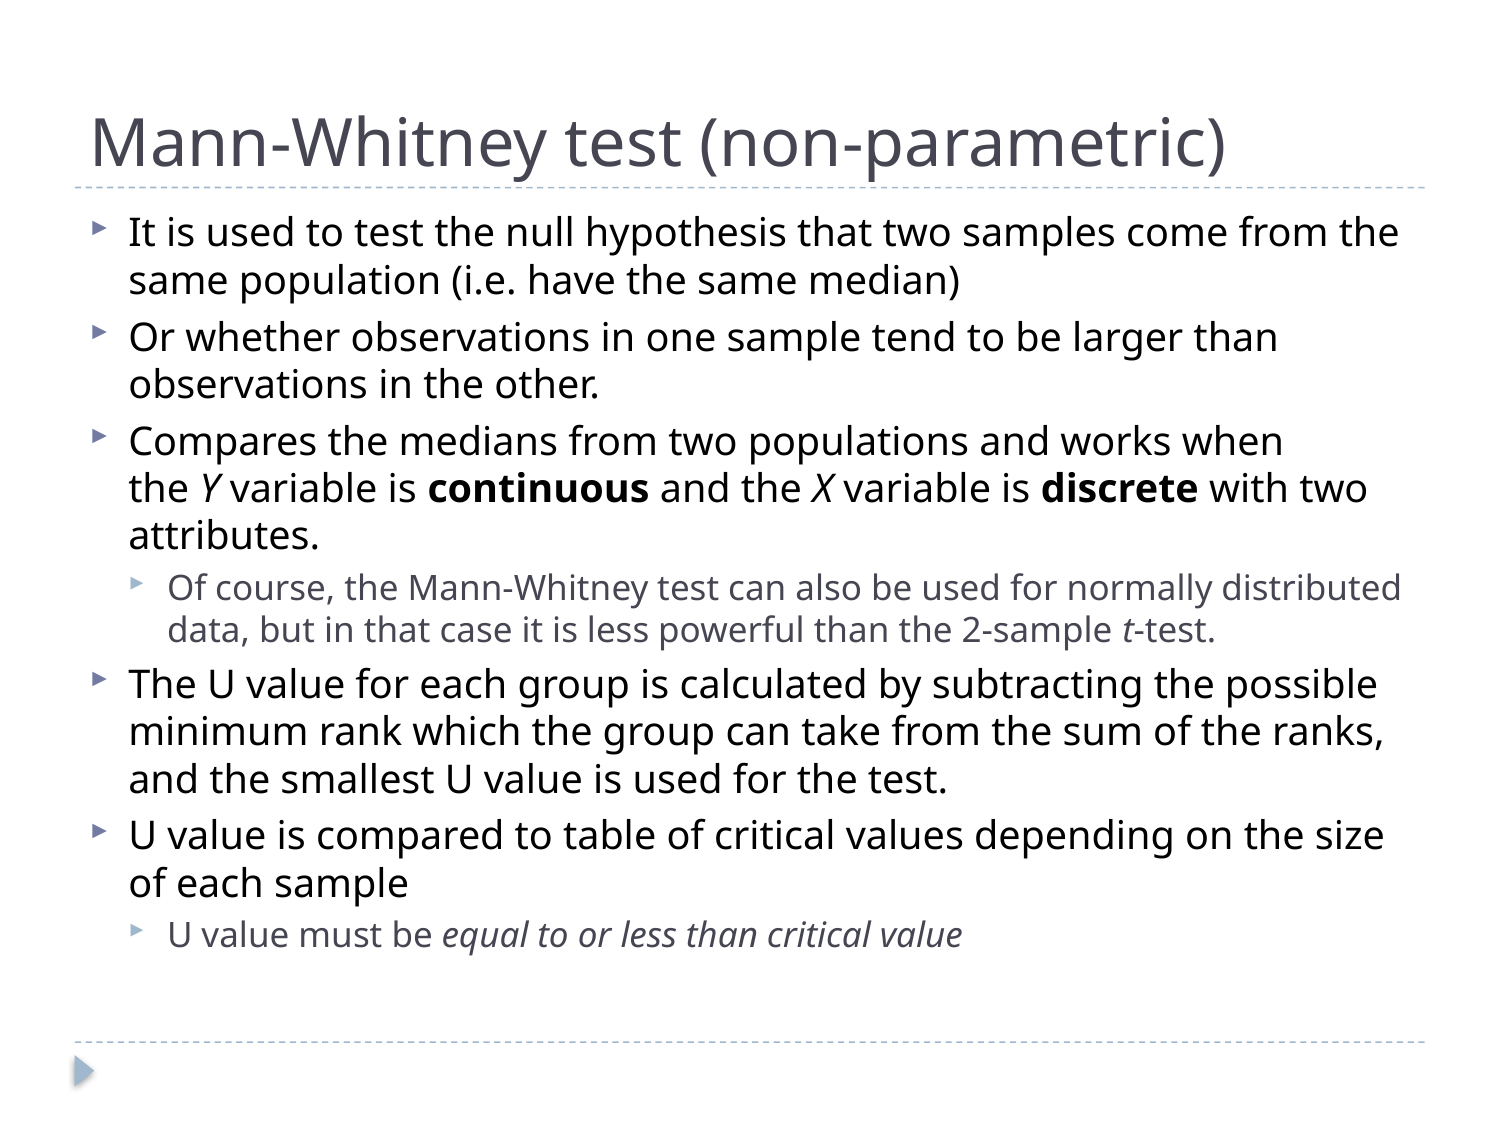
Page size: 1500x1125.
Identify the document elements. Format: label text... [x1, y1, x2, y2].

list It is used to test the null hypothesis that two samples come from the same population (i.e. have the same median) Or whether observations in one sample tend to be larger than observations in the other. Compares the medians from two populations and works when the Y variable is continuous and the X variable is discrete with two attributes. Of course, the Mann-Whitney test can also be used for normally distributed data, but in that case it is less powerful than the 2-sample t-test. The U value for each group is calculated by subtracting the possible minimum rank which the group can take from the sum of the ranks, and the smallest U value is used for the test. U value is compared to table of critical values depending on the size of each sample U value must be equal to or less than critical value [75, 200, 1425, 1010]
title Mann-Whitney test (non-parametric) [75, 24, 1425, 188]
slide_number [1050, 1042, 1426, 1103]
